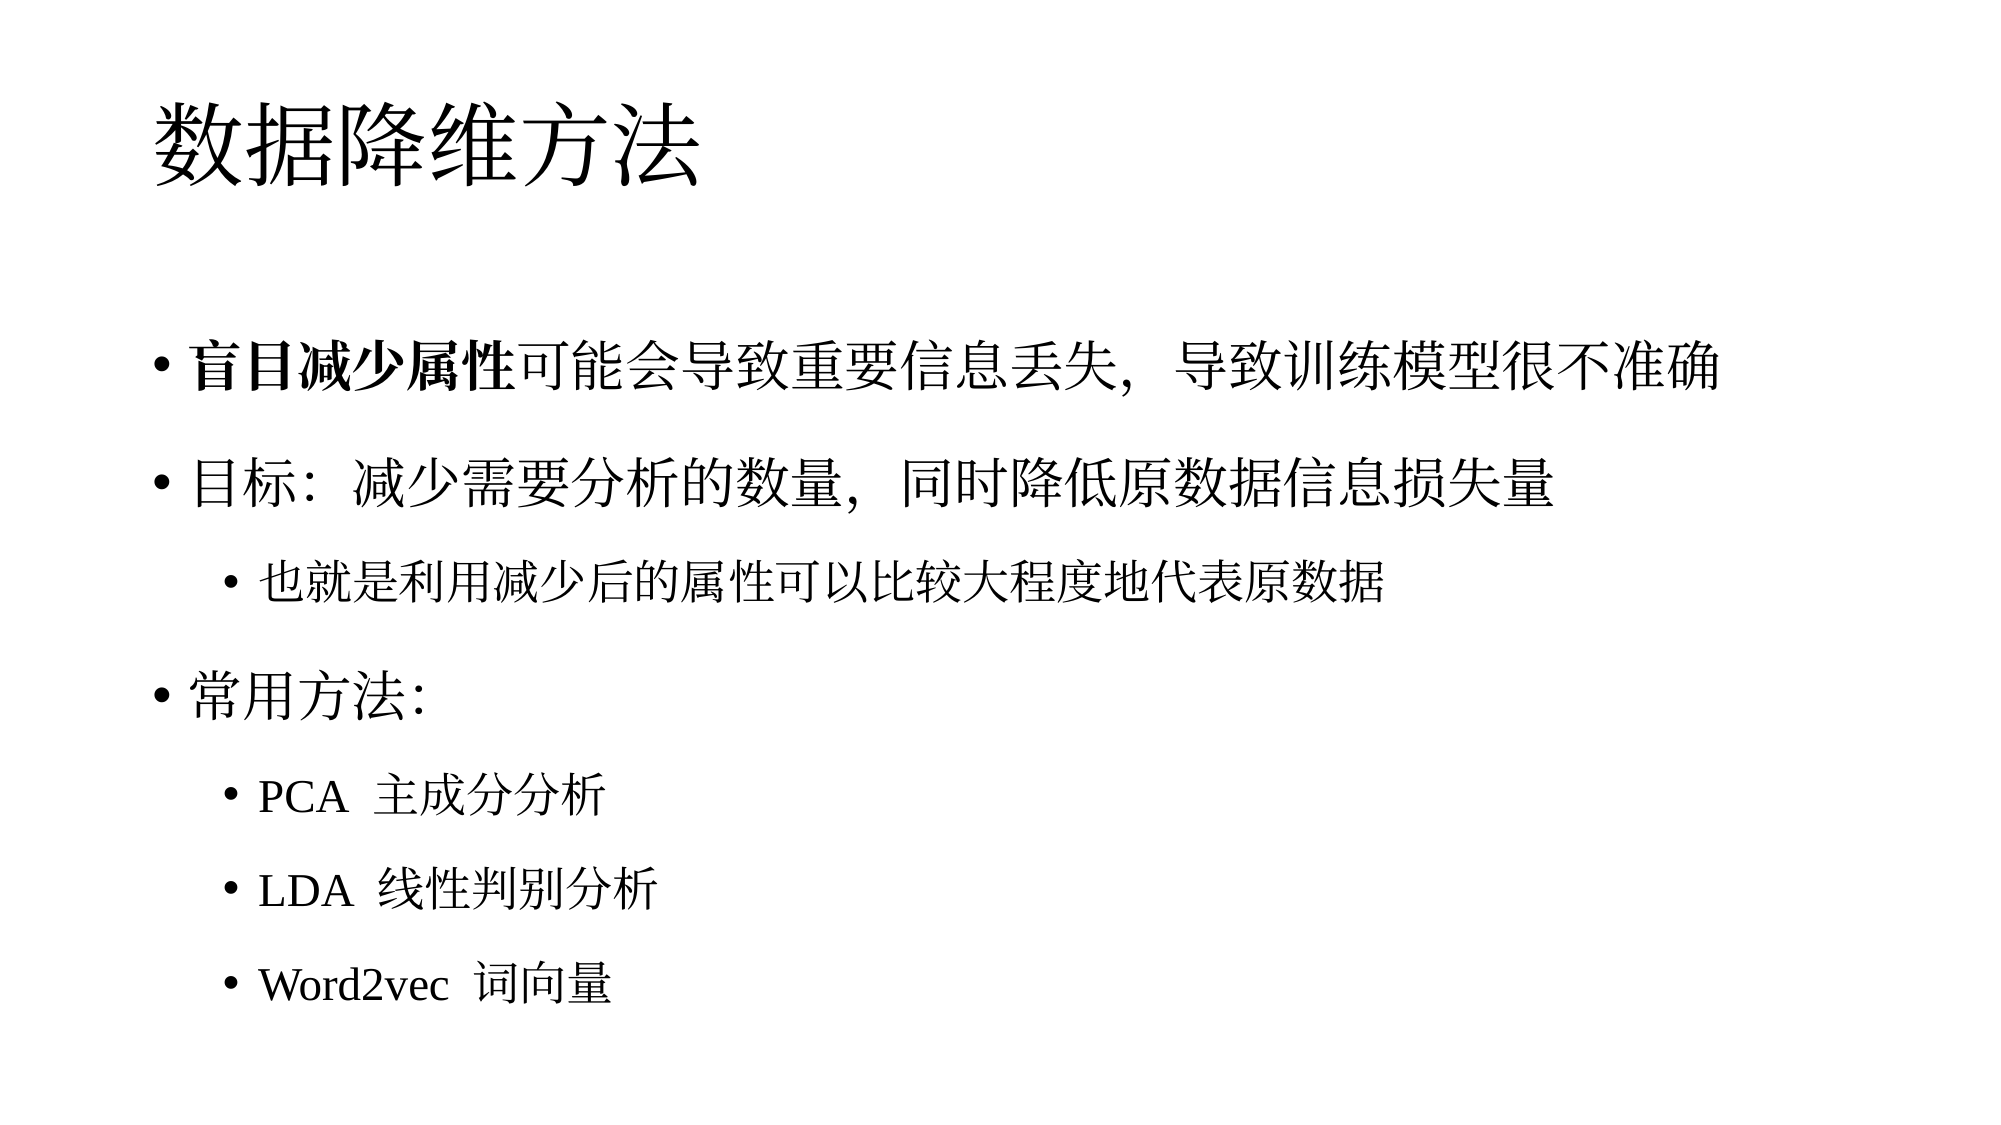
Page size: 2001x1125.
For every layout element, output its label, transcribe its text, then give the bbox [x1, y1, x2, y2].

list 盲目减少属性可能会导致重要信息丢失，导致训练模型很不准确 目标：减少需要分析的数量，同时降低原数据信息损失量 也就是利用减少后的属性可以比较大程度地代表原数据 常用方法： PCA 主成分分析 LDA 线性判别分析 Word2vec 词向量 [137, 291, 1863, 1022]
title 数据降维方法 [137, 41, 1863, 259]
